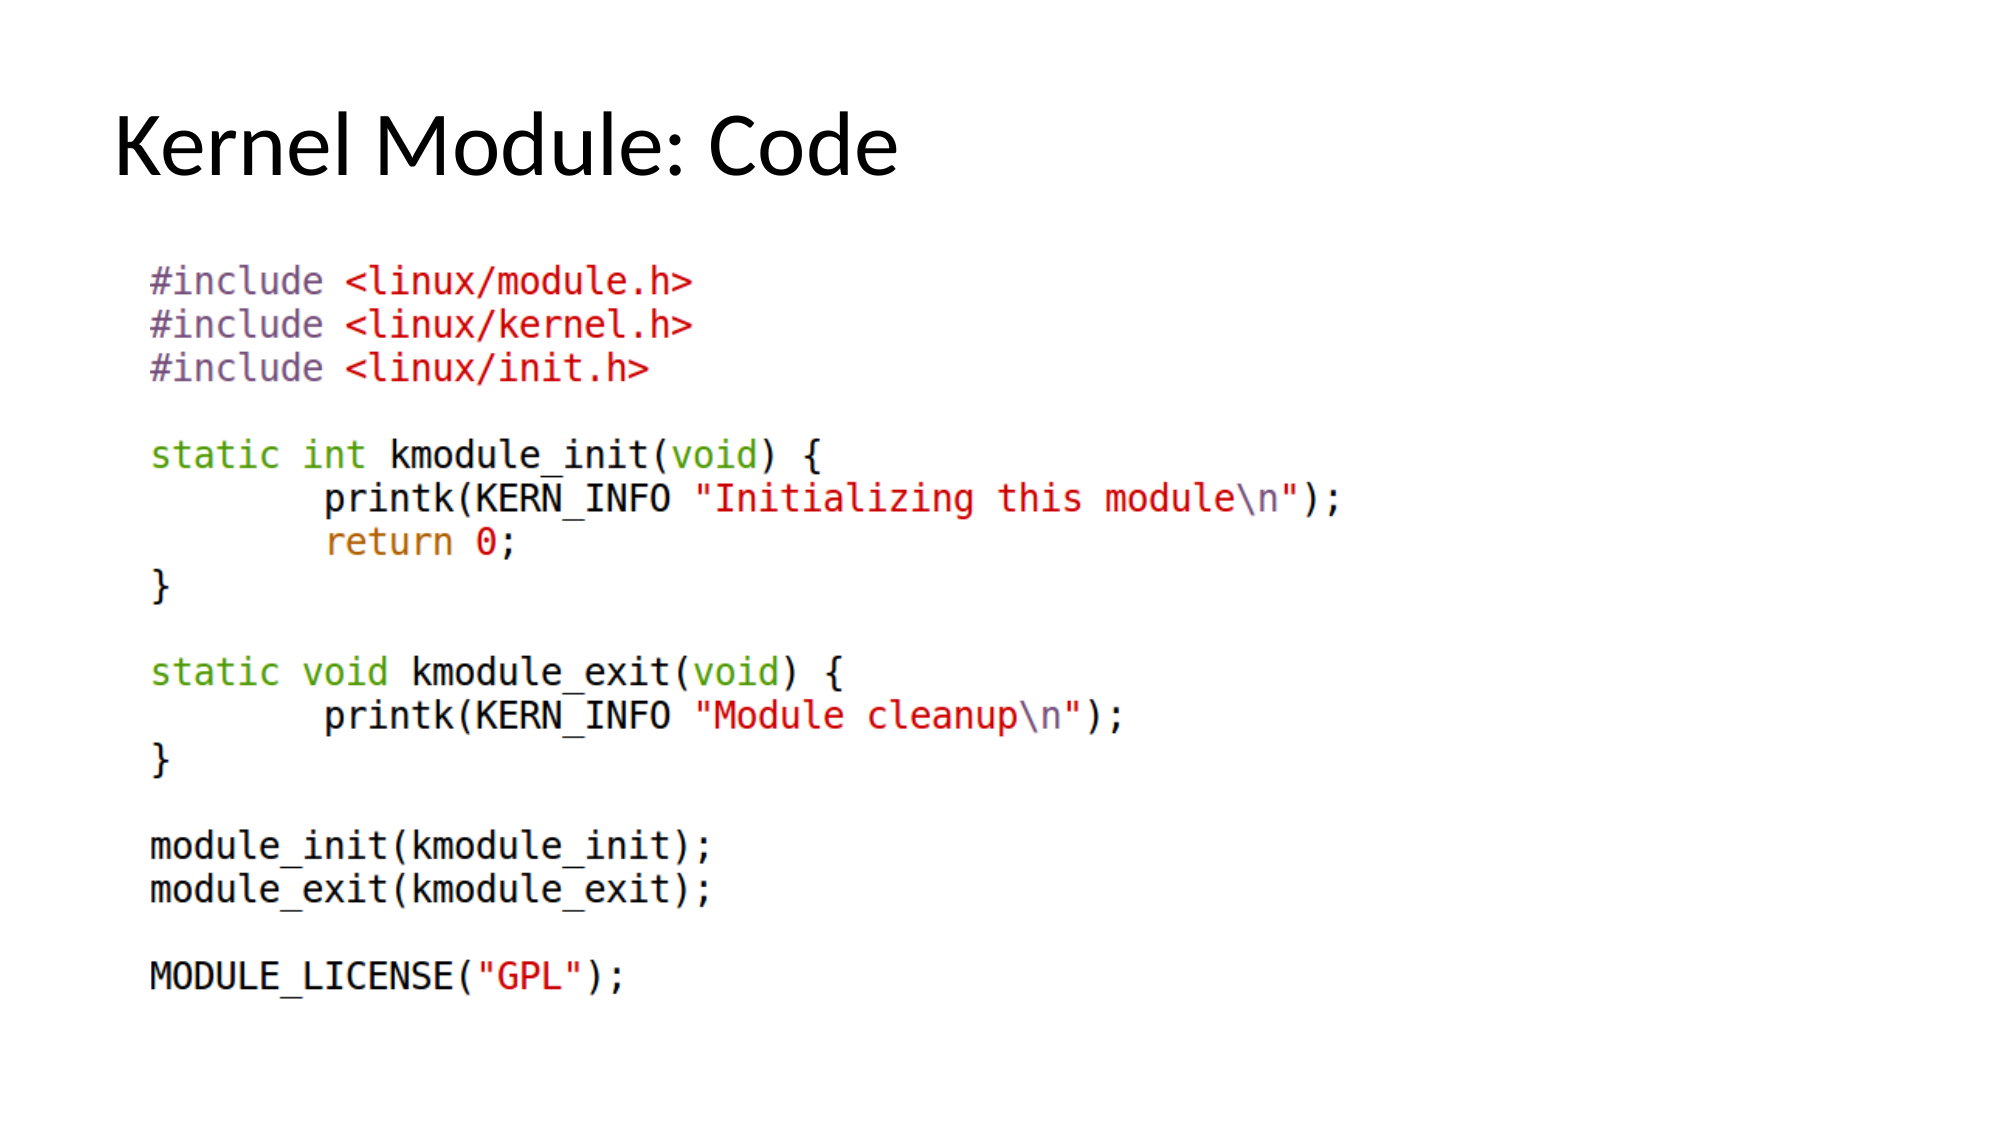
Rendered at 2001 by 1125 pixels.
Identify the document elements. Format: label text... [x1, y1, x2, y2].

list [149, 262, 1344, 1006]
title Kernel Module: Code [99, 45, 1900, 233]
